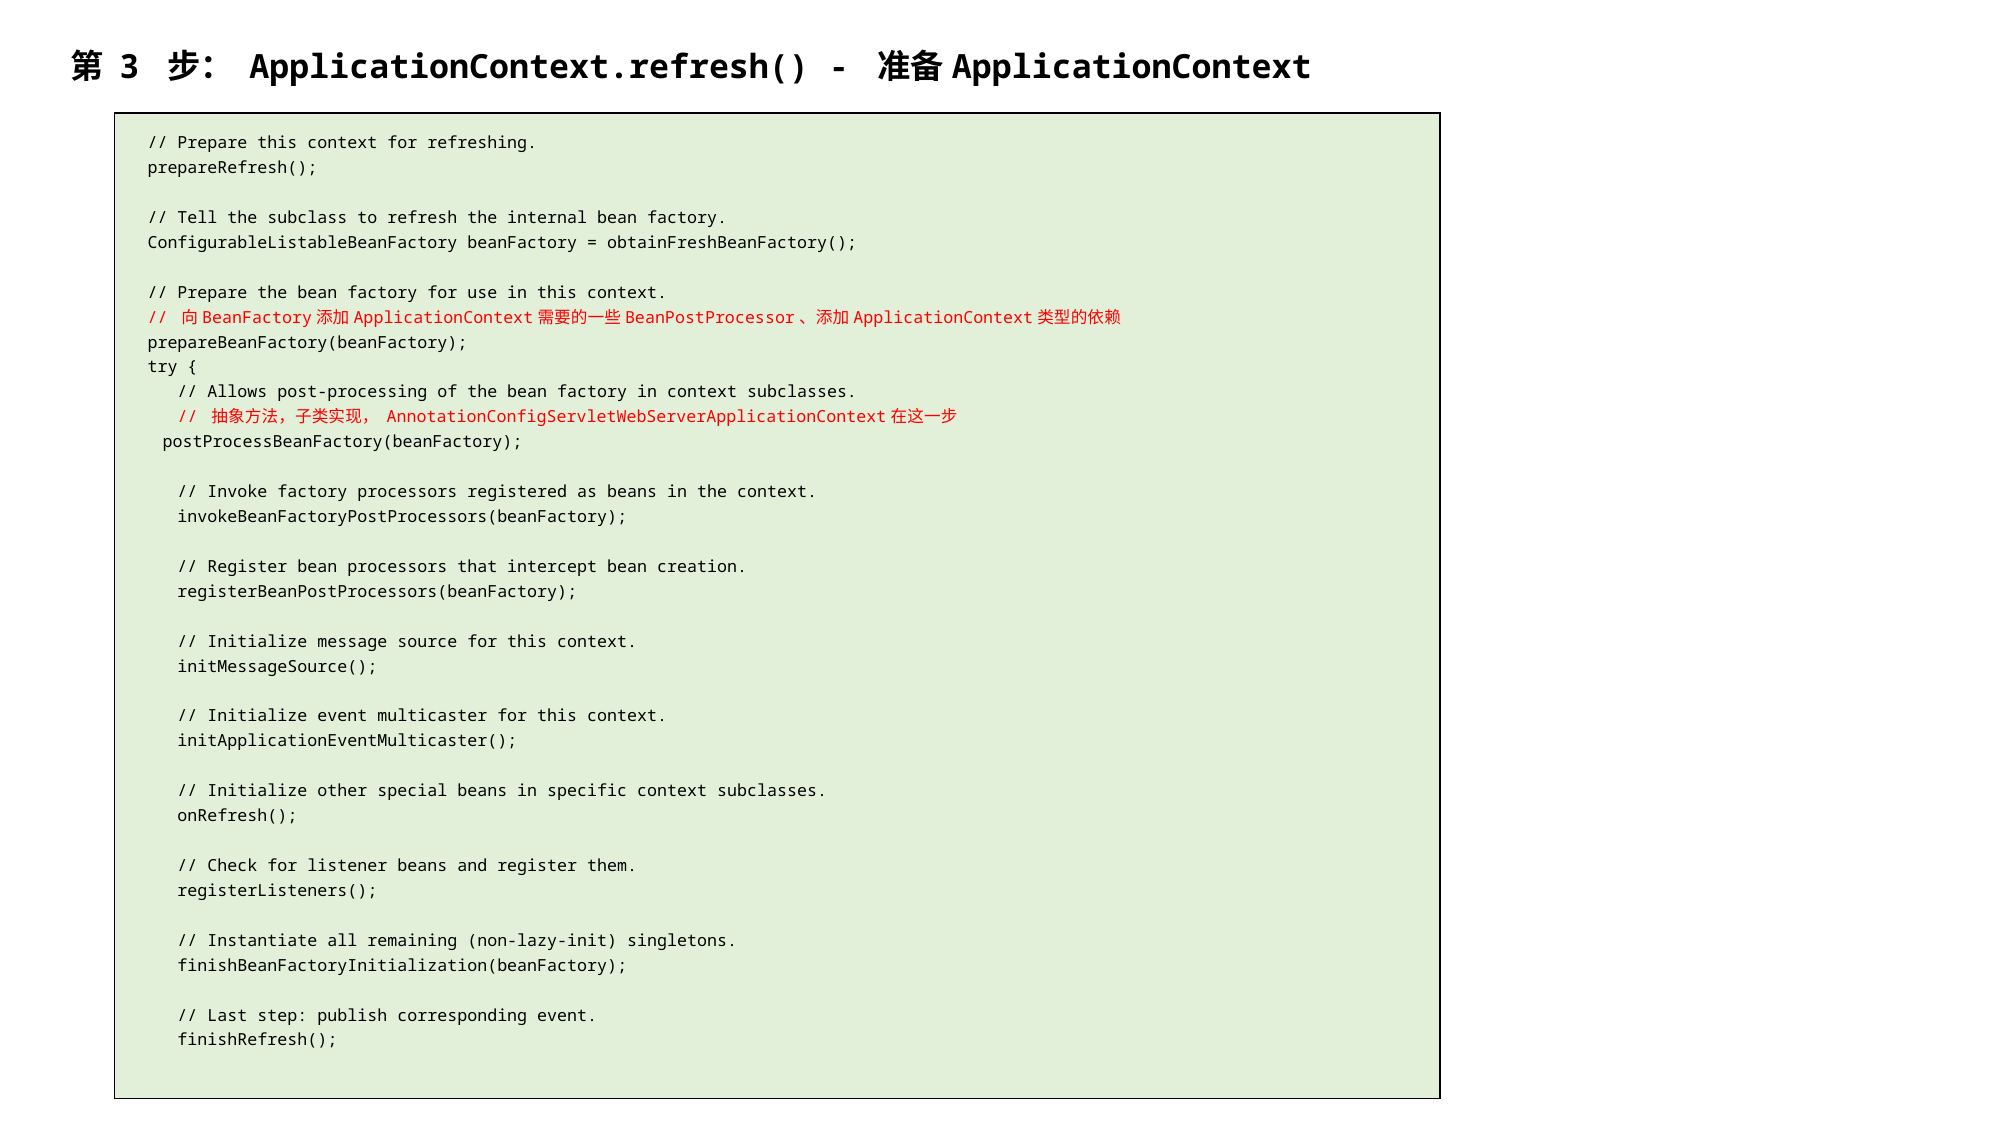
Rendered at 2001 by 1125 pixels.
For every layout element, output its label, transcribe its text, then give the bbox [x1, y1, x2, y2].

text_box // Prepare this context for refreshing. prepareRefresh(); // Tell the subclass to refresh the internal bean factory. ConfigurableListableBeanFactory beanFactory = obtainFreshBeanFactory(); // Prepare the bean factory for use in this context. // 向BeanFactory添加ApplicationContext需要的一些BeanPostProcessor、添加ApplicationContext类型的依赖 prepareBeanFactory(beanFactory); try { // Allows post-processing of the bean factory in context subclasses. // 抽象方法，子类实现， AnnotationConfigServletWebServerApplicationContext在这一步 postProcessBeanFactory(beanFactory); // Invoke factory processors registered as beans in the context. invokeBeanFactoryPostProcessors(beanFactory); // Register bean processors that intercept bean creation. registerBeanPostProcessors(beanFactory); // Initialize message source for this context. initMessageSource(); // Initialize event multicaster for this context. initApplicationEventMulticaster(); // Initialize other special beans in specific context subclasses. onRefresh(); // Check for listener beans and register them. registerListeners(); // Instantiate all remaining (non-lazy-init) singletons. finishBeanFactoryInitialization(beanFactory); // Last step: publish corresponding event. finishRefresh(); [132, 119, 1399, 1057]
text_box [113, 112, 1441, 1100]
text_box 第 3 步： ApplicationContext.refresh() - 准备ApplicationContext [55, 38, 1359, 93]
